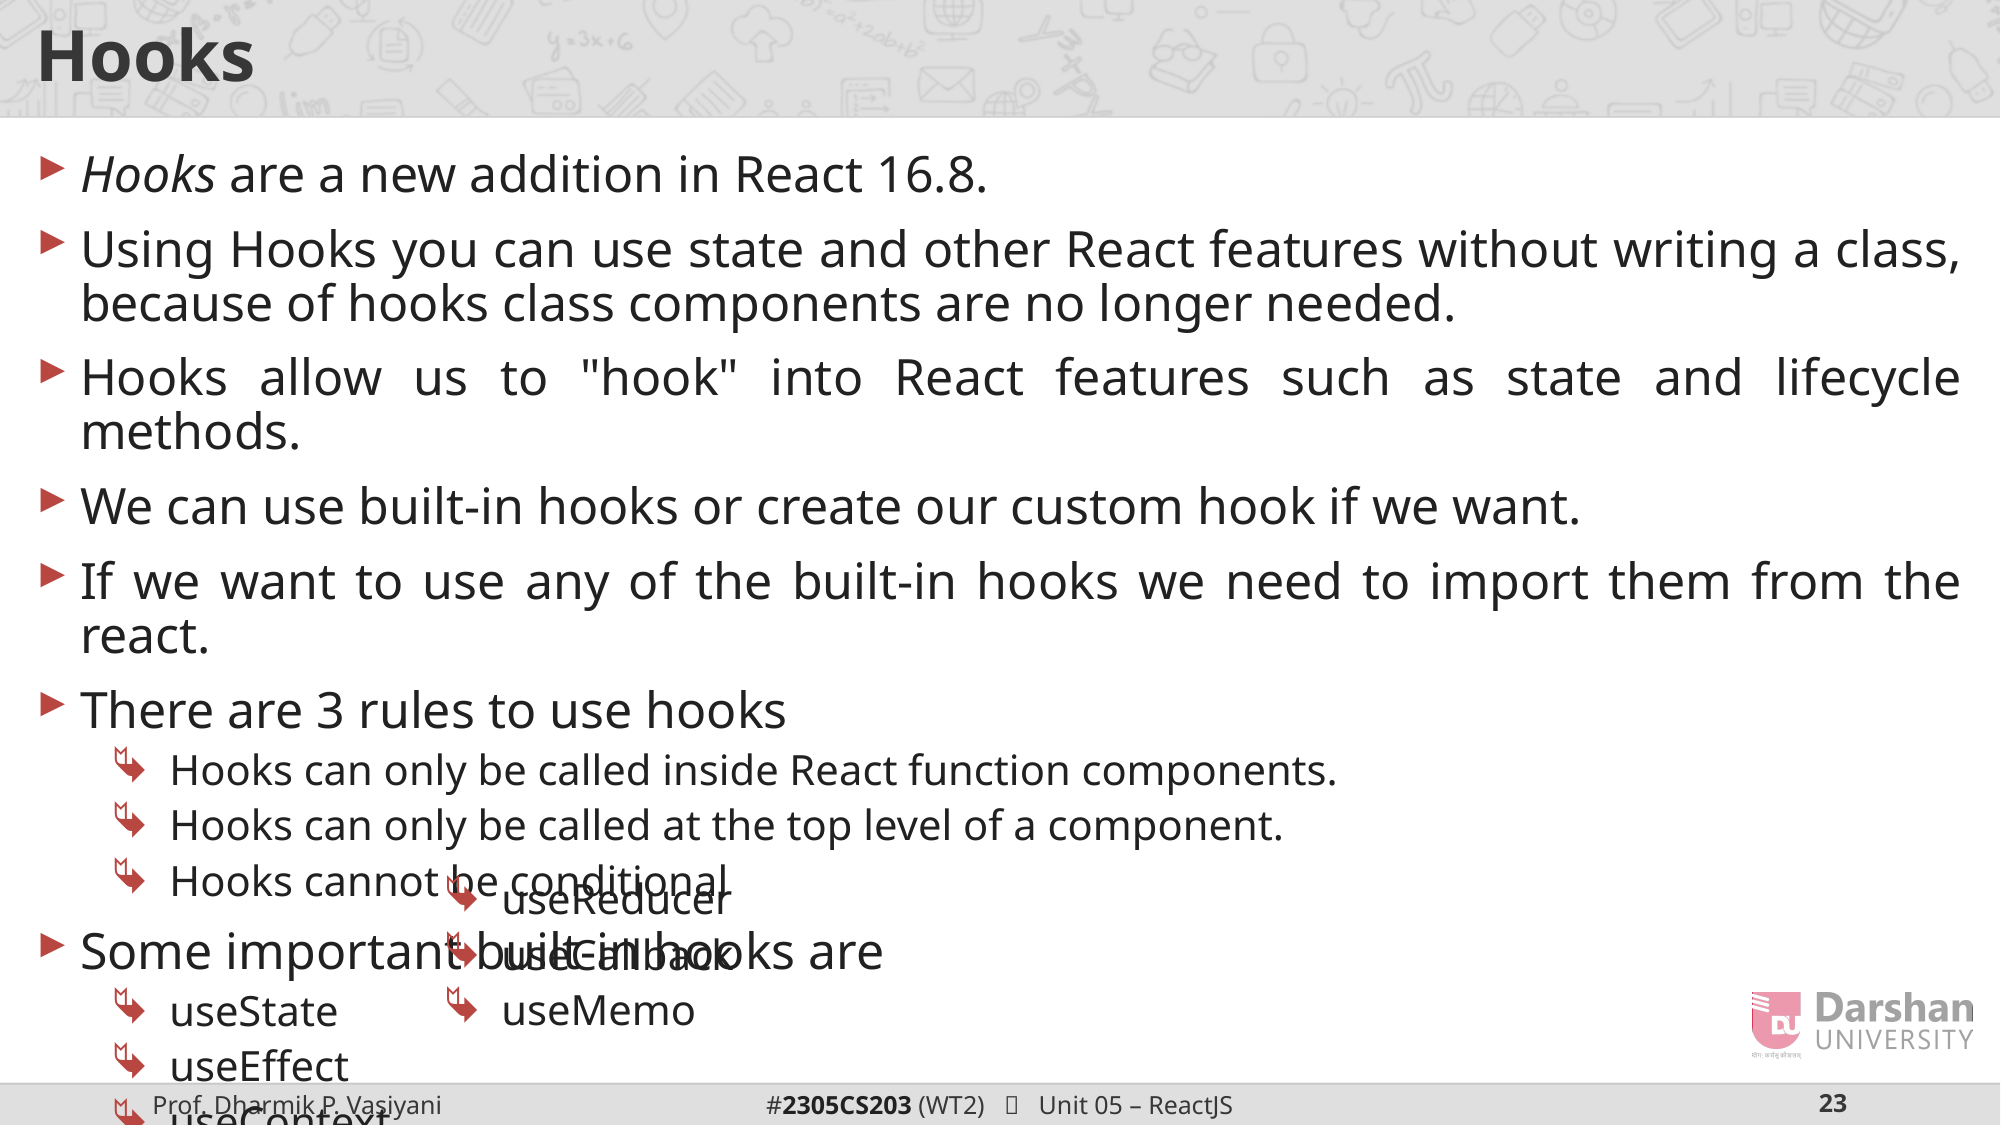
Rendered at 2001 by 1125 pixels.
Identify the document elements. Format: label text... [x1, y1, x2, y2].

text_box useReducer useCallback useMemo [353, 871, 1106, 1125]
title Hooks [0, 0, 2000, 117]
list Hooks are a new addition in React 16.8. Using Hooks you can use state and other React features without writing a class, because of hooks class components are no longer needed. Hooks allow us to "hook" into React features such as state and lifecycle methods. We can use built-in hooks or create our custom hook if we want. If we want to use any of the built-in hooks we need to import them from the react. There are 3 rules to use hooks Hooks can only be called inside React function components. Hooks can only be called at the top level of a component. Hooks cannot be conditional Some important built-in hooks are useState useEffect useContext useRef [21, 141, 1979, 1059]
